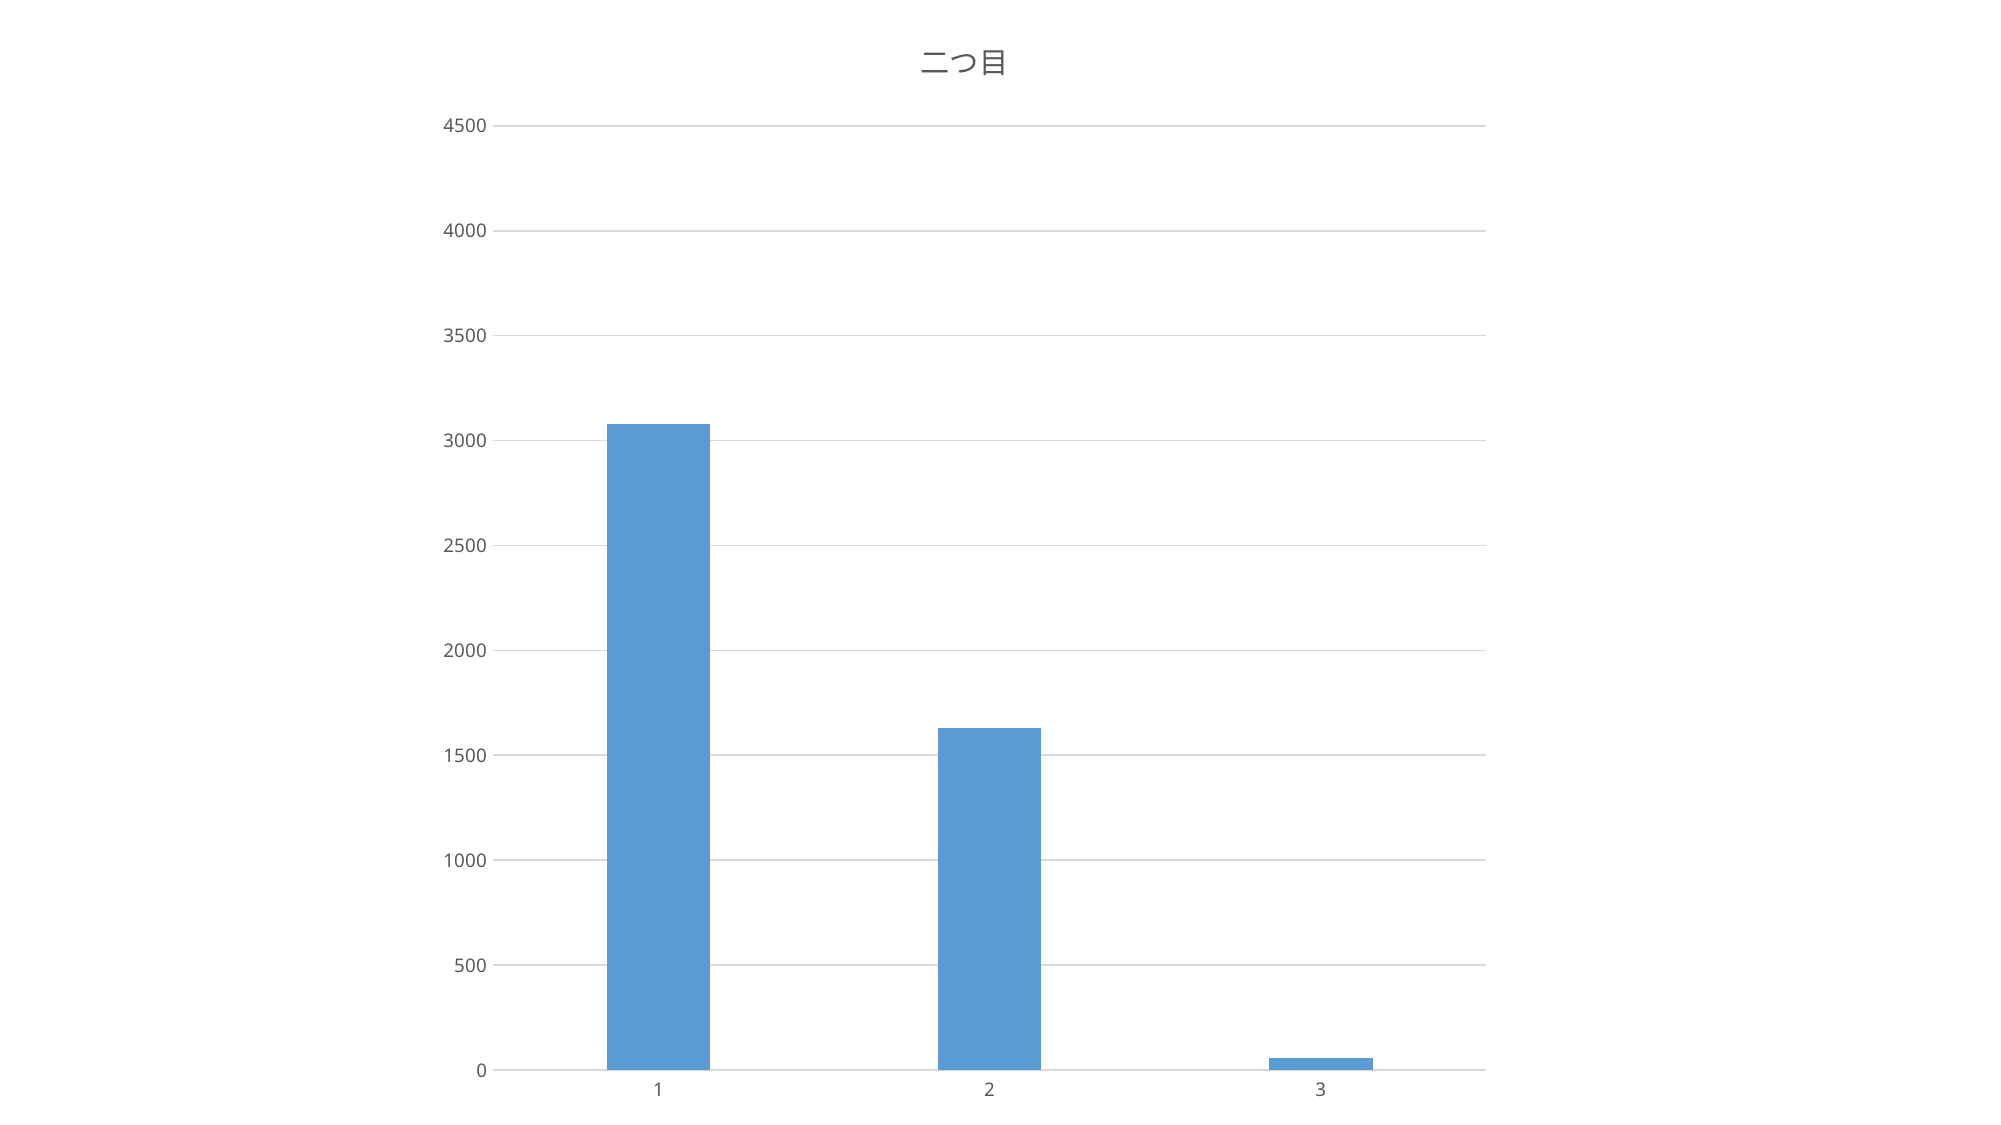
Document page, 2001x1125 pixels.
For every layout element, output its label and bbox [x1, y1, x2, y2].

chart [421, 0, 1509, 1125]
